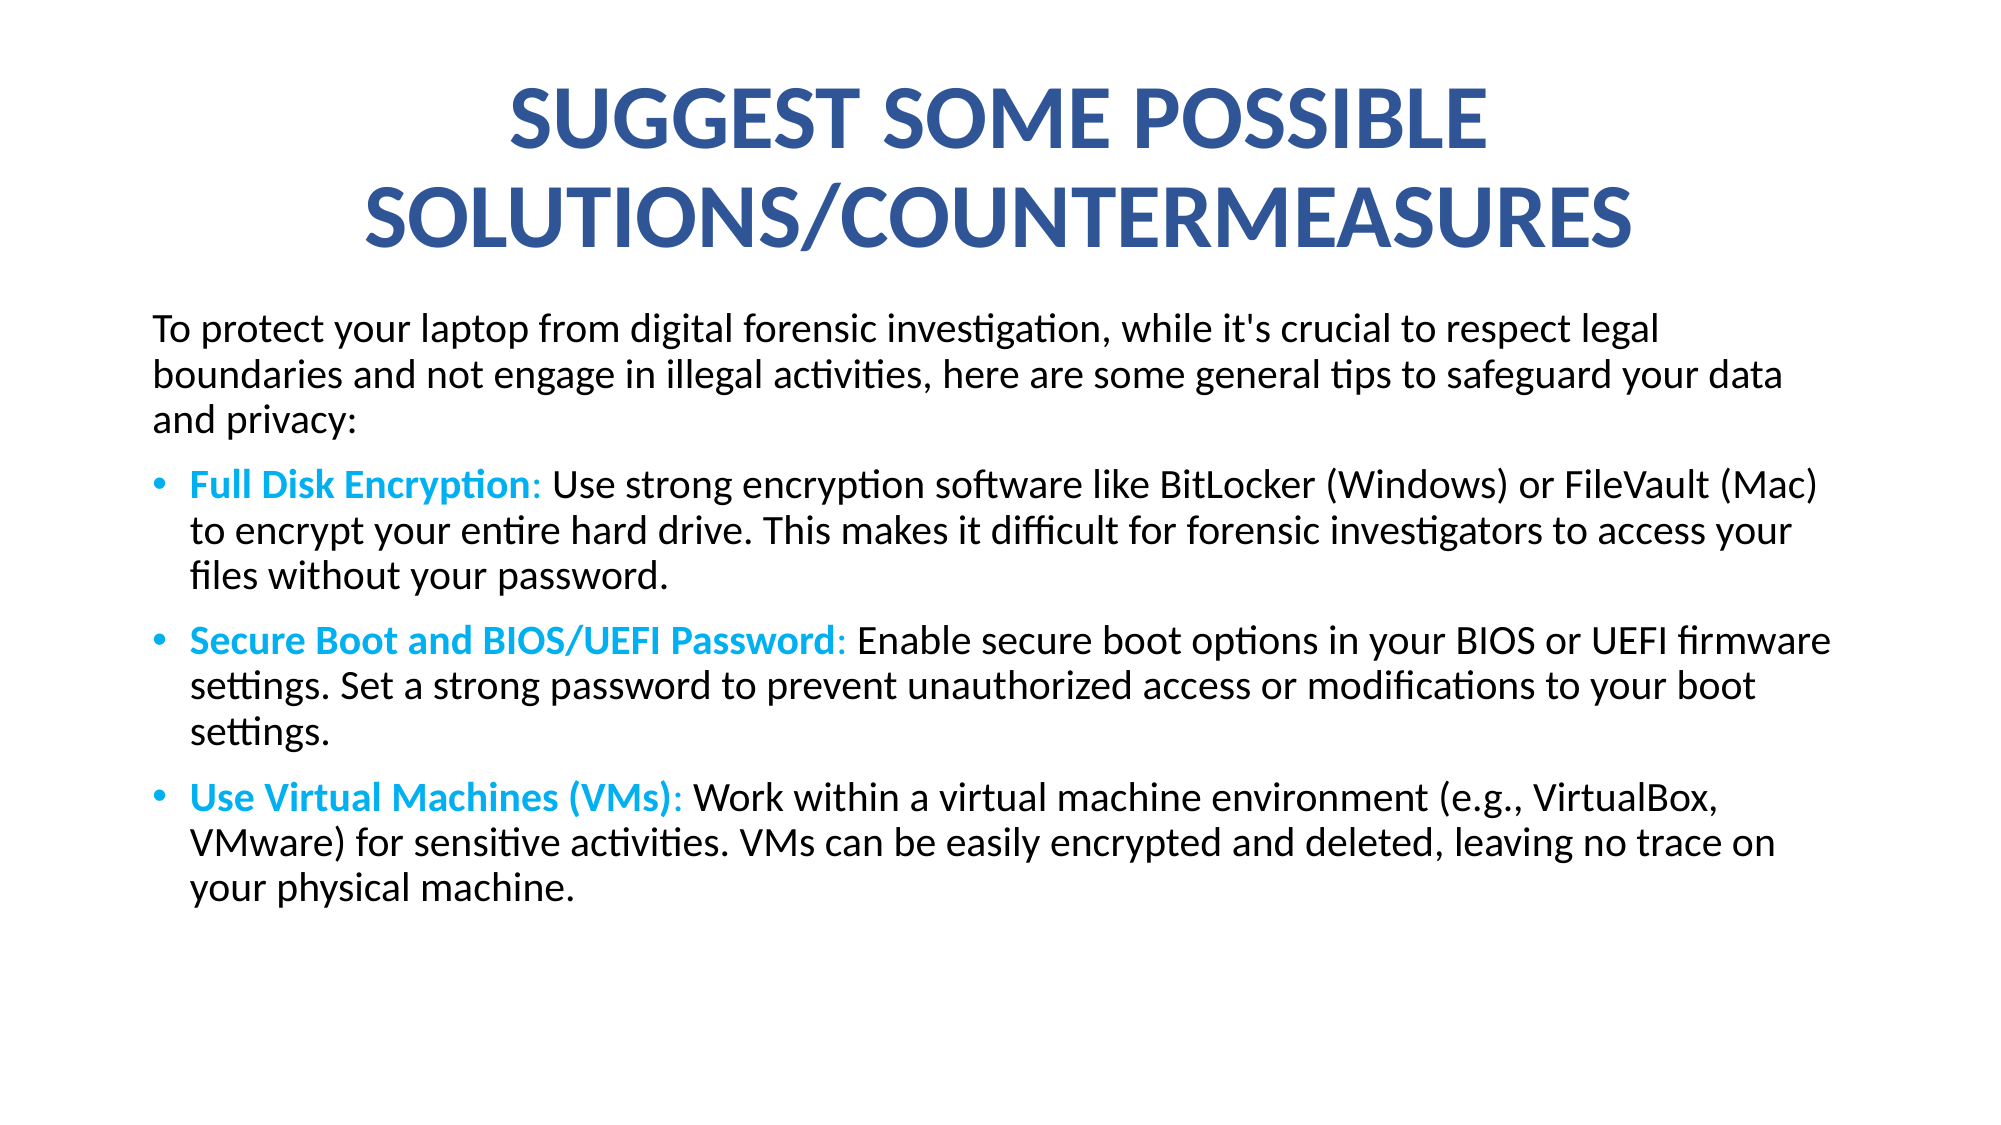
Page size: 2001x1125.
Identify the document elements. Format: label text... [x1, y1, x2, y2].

list To protect your laptop from digital forensic investigation, while it's crucial to respect legal boundaries and not engage in illegal activities, here are some general tips to safeguard your data and privacy: Full Disk Encryption: Use strong encryption software like BitLocker (Windows) or FileVault (Mac) to encrypt your entire hard drive. This makes it difficult for forensic investigators to access your files without your password. Secure Boot and BIOS/UEFI Password: Enable secure boot options in your BIOS or UEFI firmware settings. Set a strong password to prevent unauthorized access or modifications to your boot settings. Use Virtual Machines (VMs): Work within a virtual machine environment (e.g., VirtualBox, VMware) for sensitive activities. VMs can be easily encrypted and deleted, leaving no trace on your physical machine. [137, 299, 1863, 1014]
title SUGGEST SOME POSSIBLE SOLUTIONS/COUNTERMEASURES [137, 59, 1863, 278]
